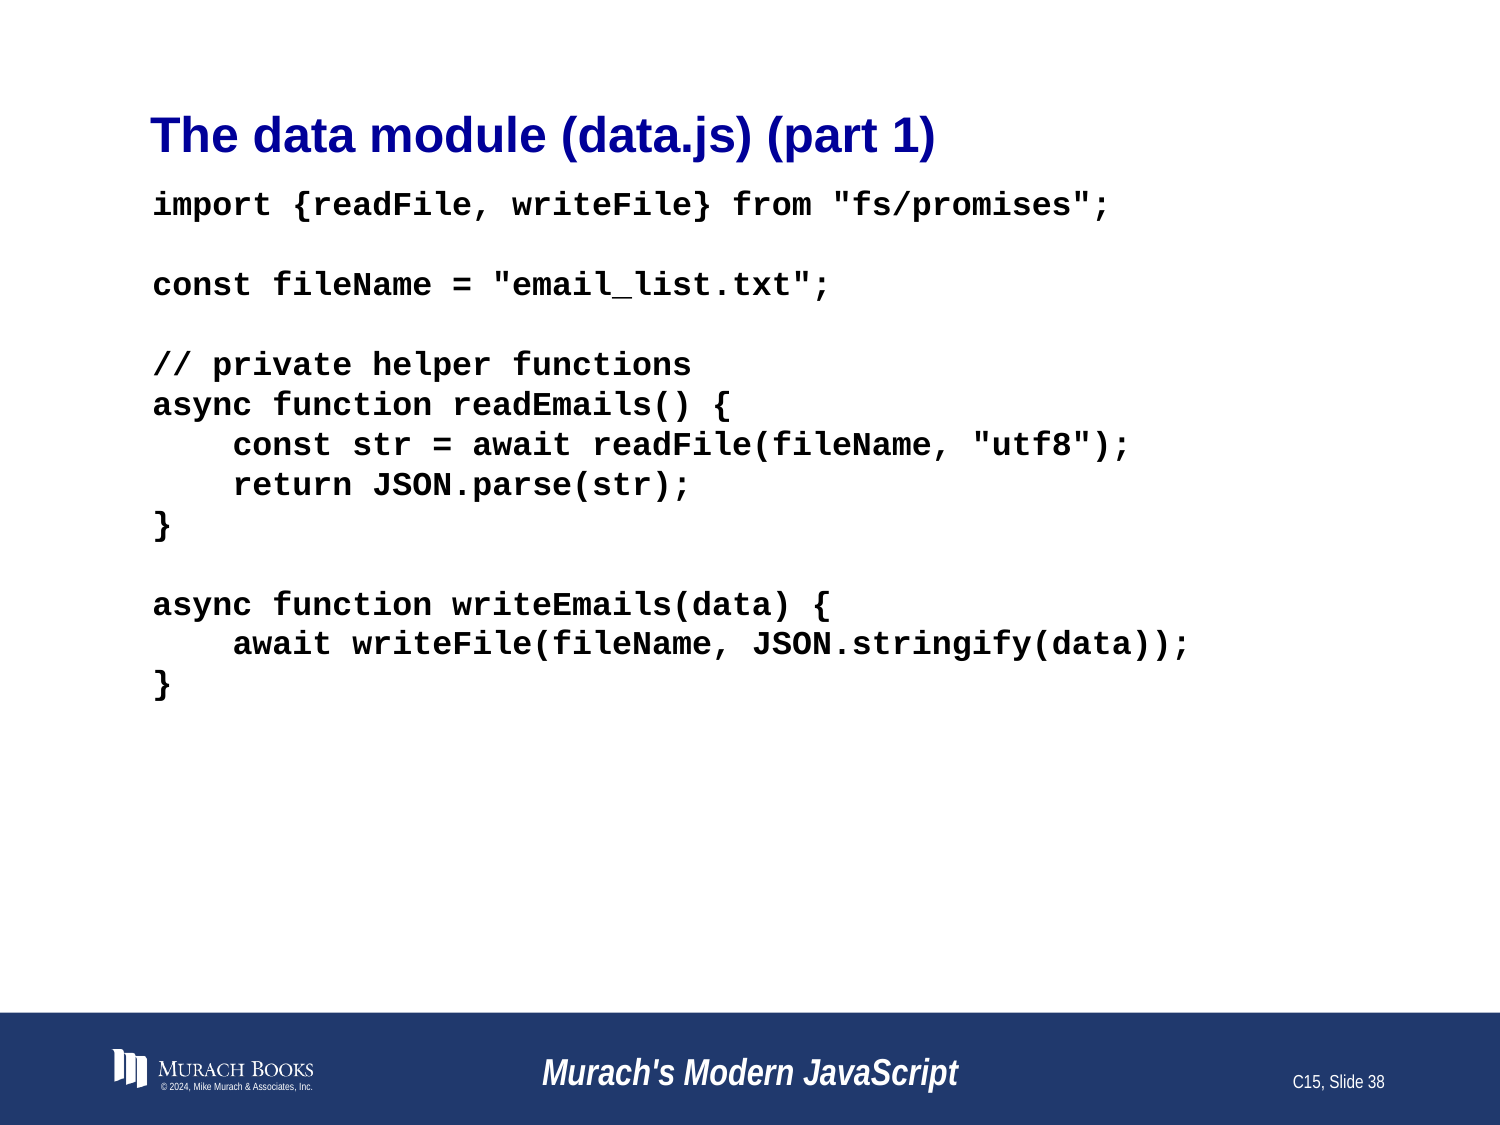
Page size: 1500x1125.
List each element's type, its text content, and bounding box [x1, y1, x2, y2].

list import {readFile, writeFile} from "fs/promises"; const fileName = "email_list.txt"; // private helper functions async function readEmails() { const str = await readFile(fileName, "utf8"); return JSON.parse(str); } async function writeEmails(data) { await writeFile(fileName, JSON.stringify(data)); } [137, 174, 1350, 975]
footer © 2024, Mike Murach & Associates, Inc. [12, 1025, 450, 1100]
slide_number Murach's Modern JavaScript [450, 1025, 1050, 1100]
title The data module (data.js) (part 1) [150, 102, 1350, 164]
slide_number C15, Slide 38 [1087, 1025, 1400, 1100]
